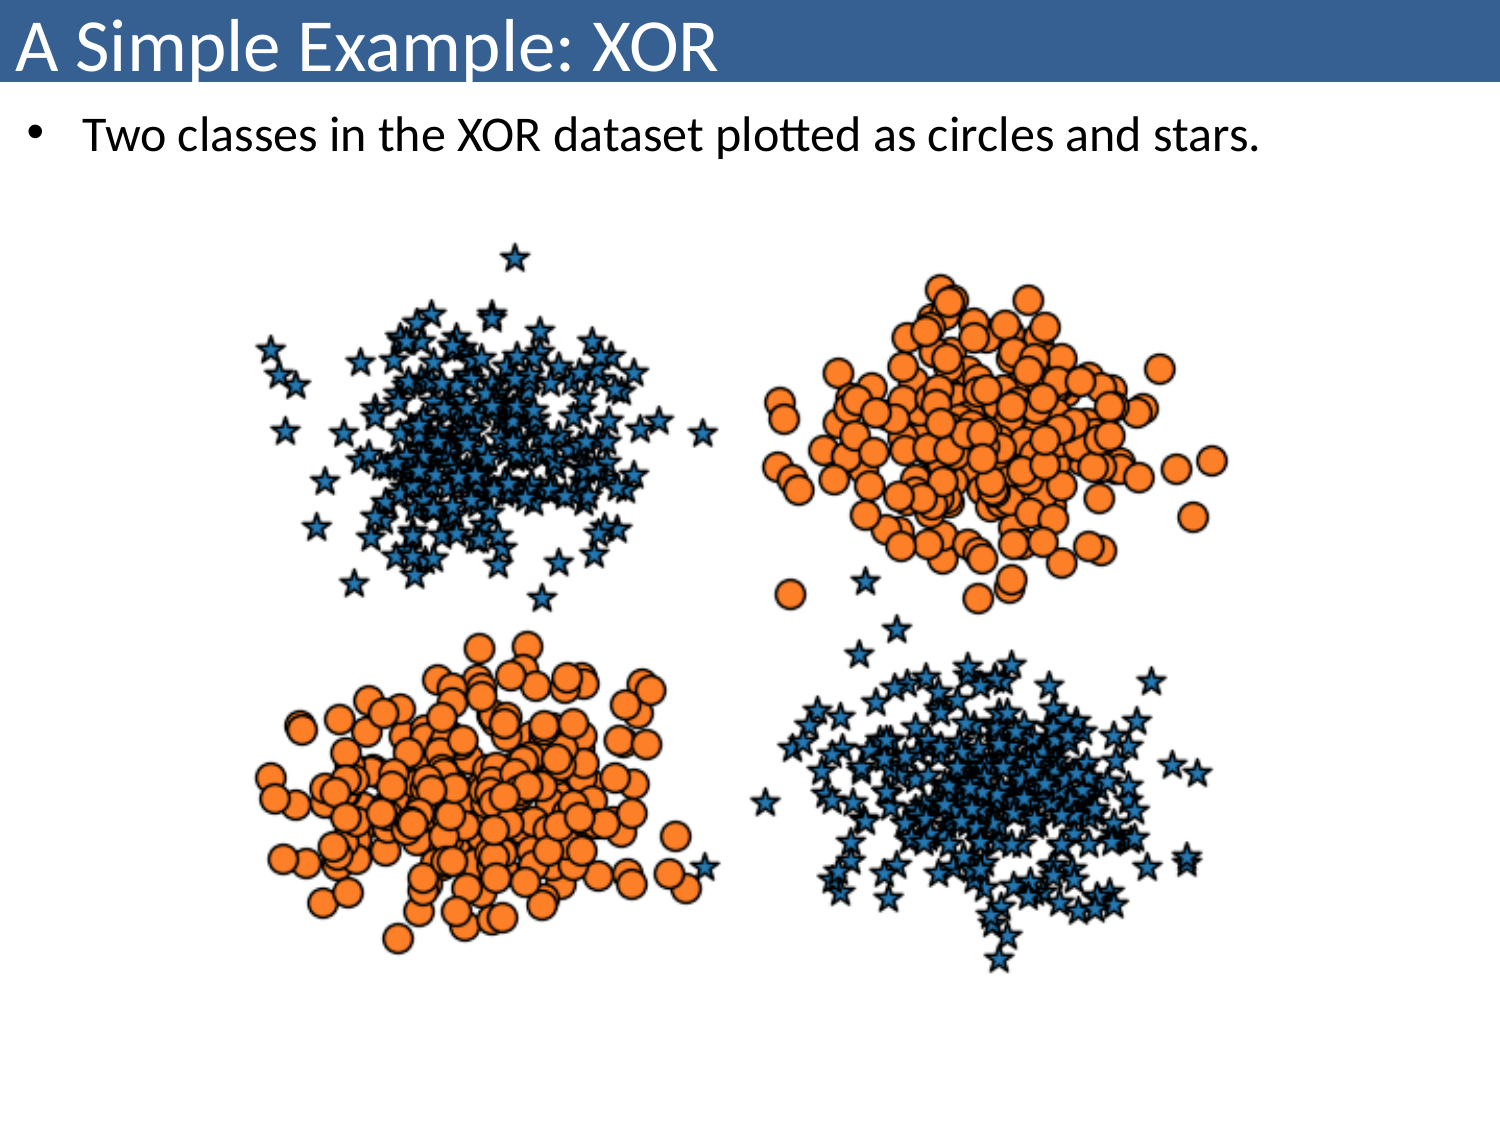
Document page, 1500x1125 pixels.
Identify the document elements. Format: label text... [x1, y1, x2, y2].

list Two classes in the XOR dataset plotted as circles and stars. [11, 93, 1489, 1067]
picture [237, 231, 1247, 985]
title A Simple Example: XOR [0, 0, 1500, 82]
